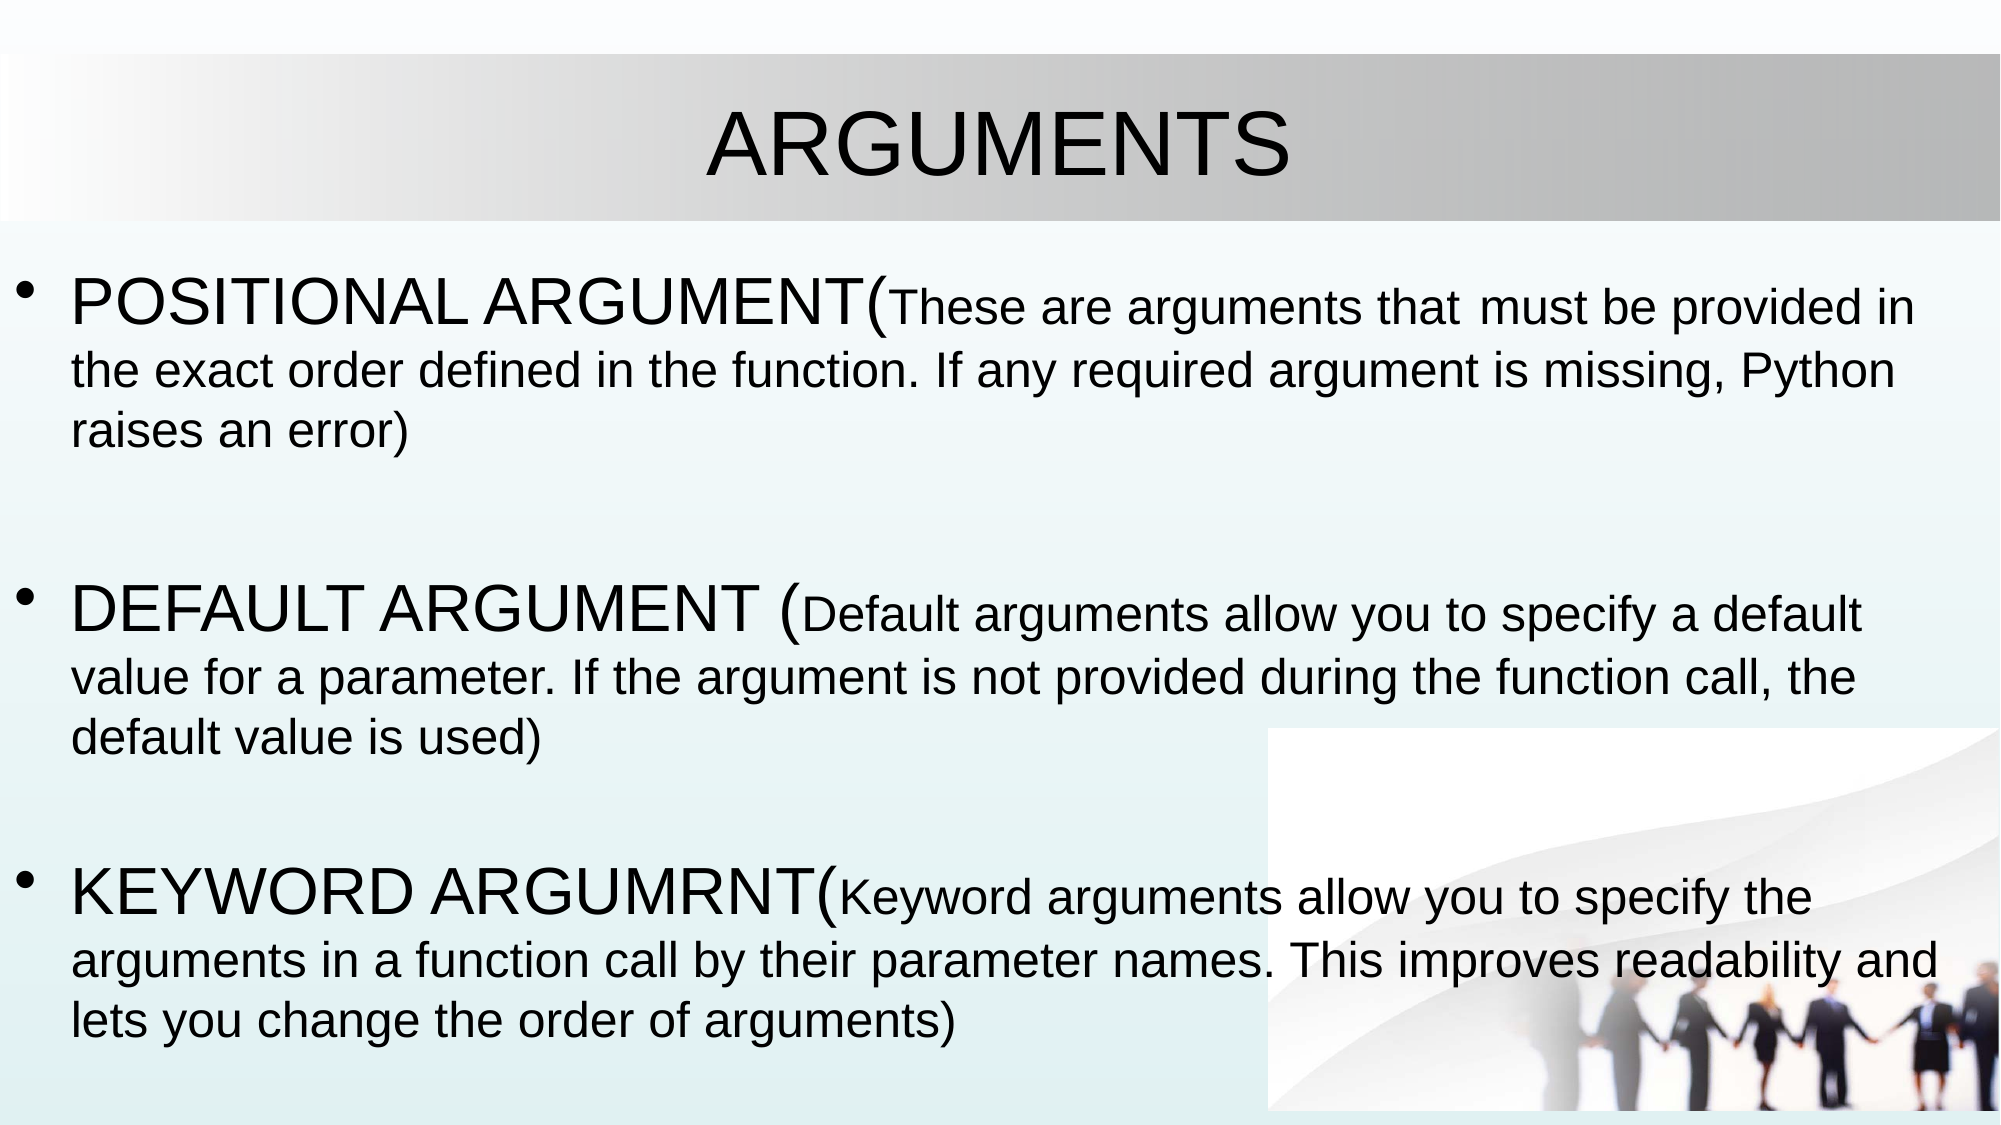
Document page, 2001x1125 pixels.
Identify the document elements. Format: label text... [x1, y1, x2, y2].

list POSITIONAL ARGUMENT(These are arguments that must be provided in the exact order defined in the function. If any required argument is missing, Python raises an error) DEFAULT ARGUMENT (Default arguments allow you to specify a default value for a parameter. If the argument is not provided during the function call, the default value is used) KEYWORD ARGUMRNT(Keyword arguments allow you to specify the arguments in a function call by their parameter names. This improves readability and lets you change the order of arguments) [0, 250, 2000, 1125]
title ARGUMENTS [99, 44, 1901, 233]
